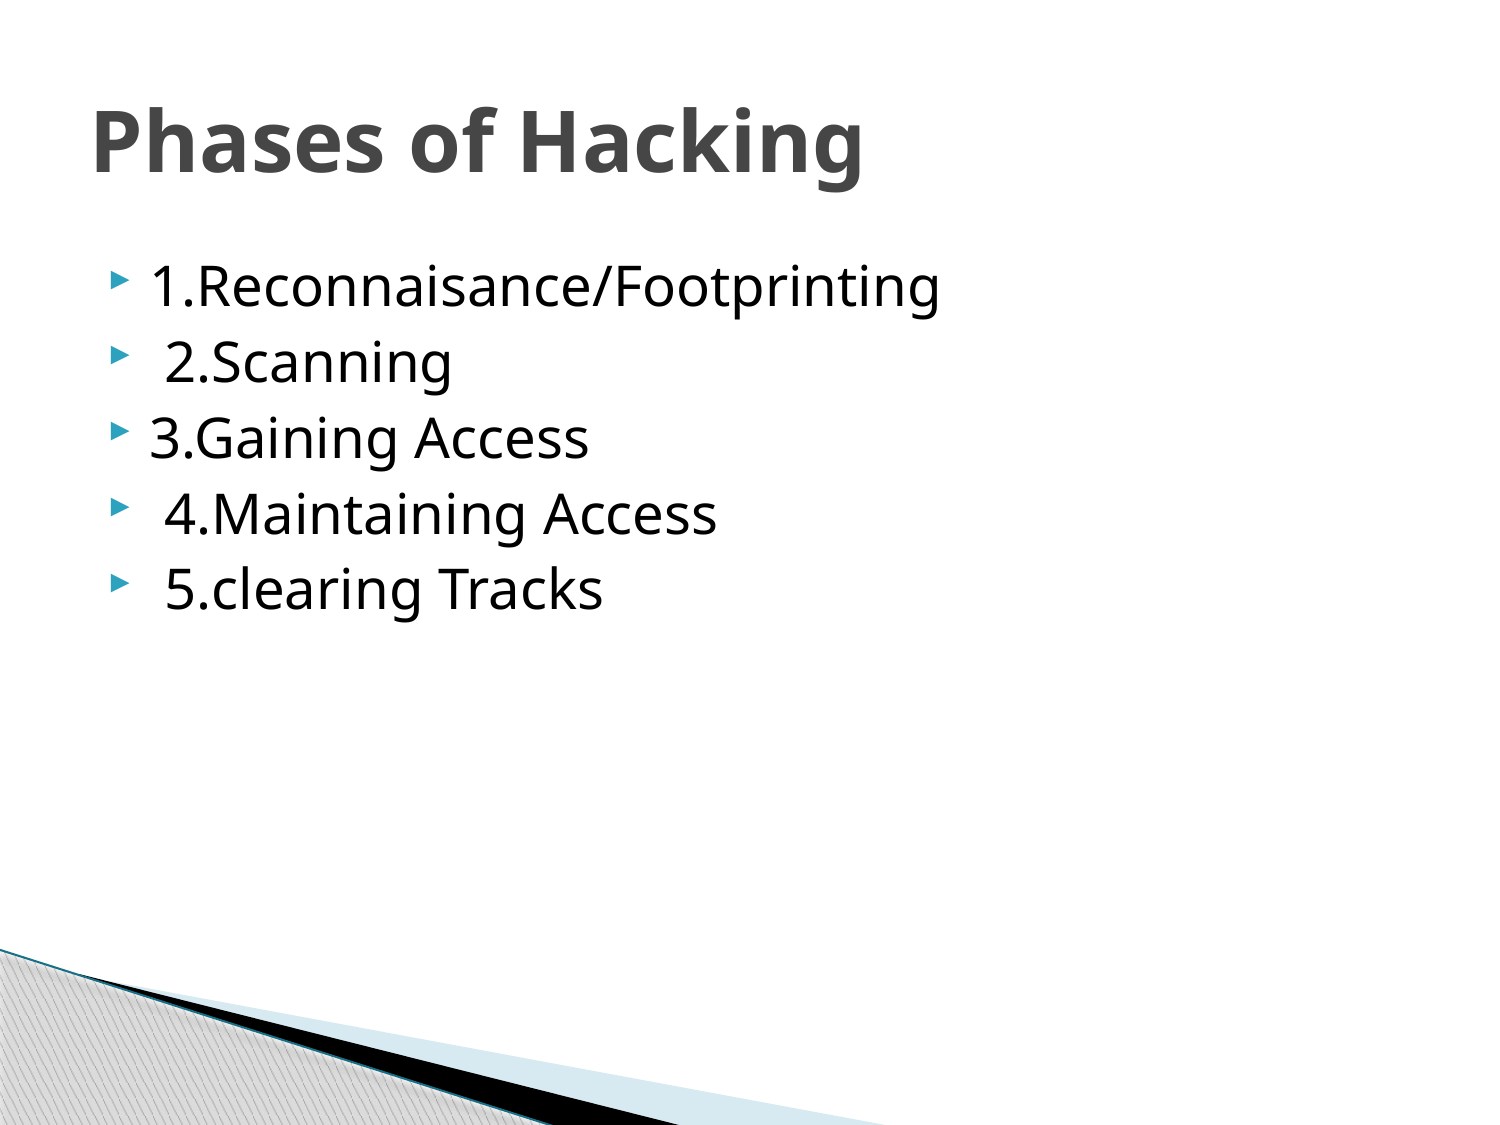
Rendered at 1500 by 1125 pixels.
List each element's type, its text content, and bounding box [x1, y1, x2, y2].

title Phases of Hacking [75, 45, 1425, 233]
list 1.Reconnaisance/Footprinting 2.Scanning 3.Gaining Access 4.Maintaining Access 5.clearing Tracks [75, 243, 1425, 986]
